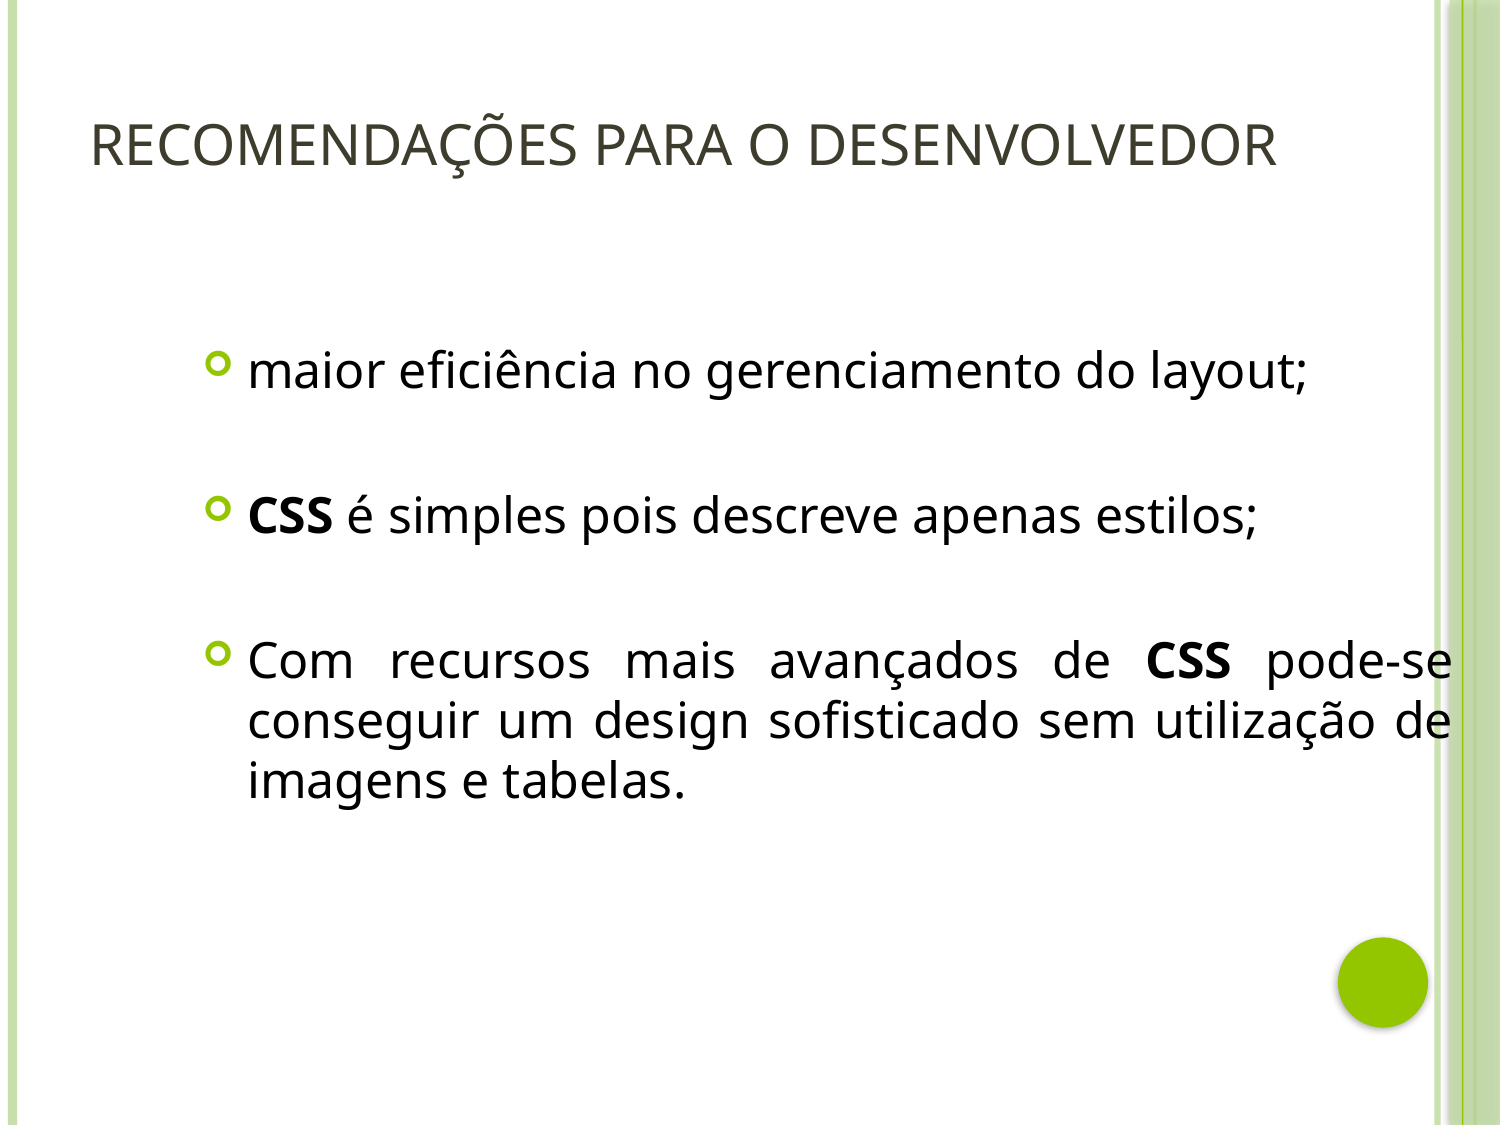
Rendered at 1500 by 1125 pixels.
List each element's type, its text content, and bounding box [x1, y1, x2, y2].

title Recomendações para o desenvolvedor [75, 45, 1300, 185]
list maior eficiência no gerenciamento do layout; CSS é simples pois descreve apenas estilos; Com recursos mais avançados de CSS pode-se conseguir um design sofisticado sem utilização de imagens e tabelas. [187, 331, 1469, 988]
